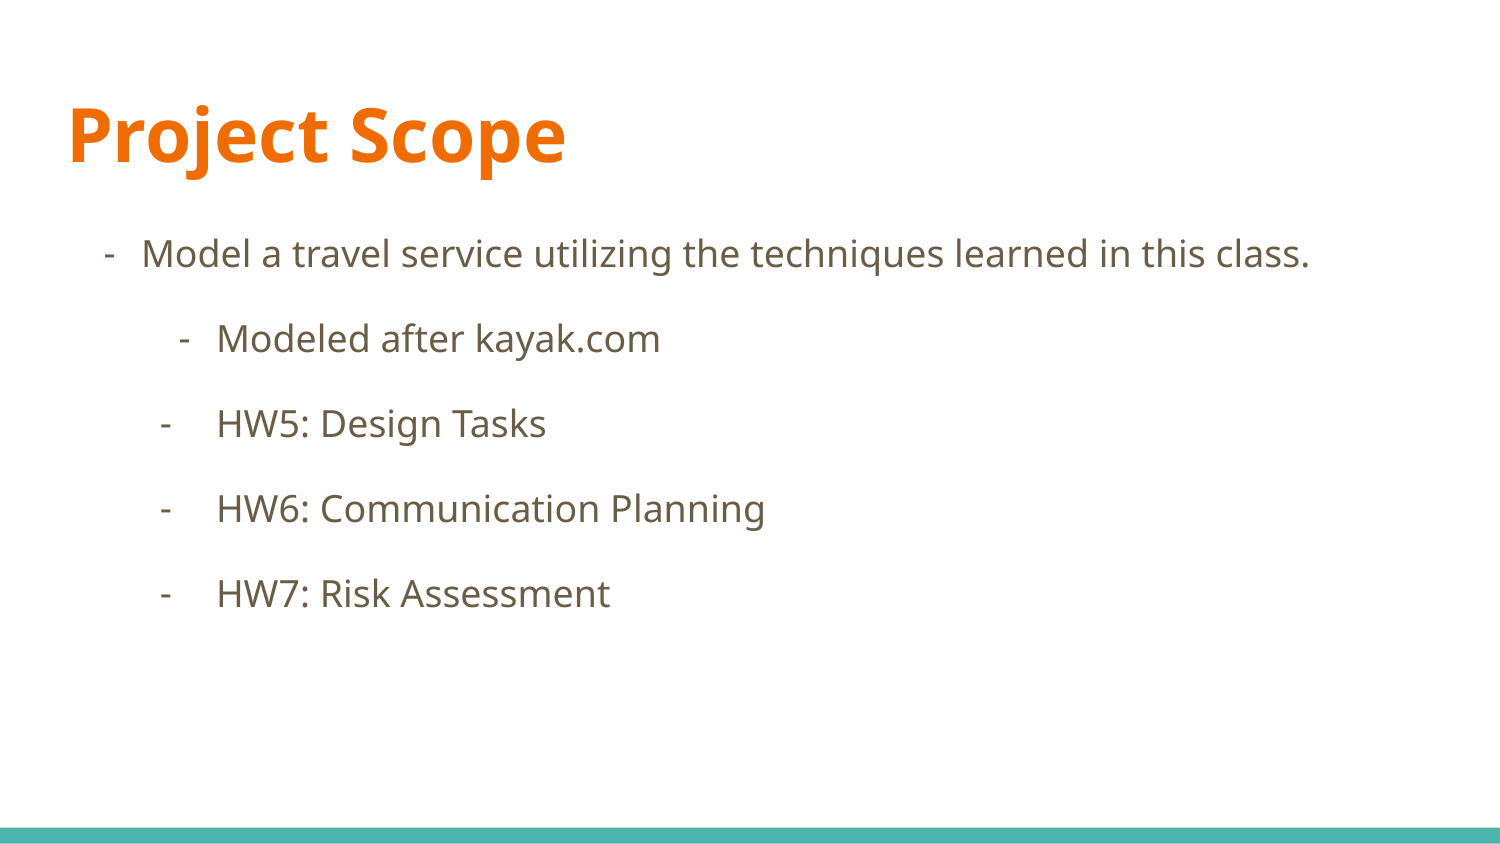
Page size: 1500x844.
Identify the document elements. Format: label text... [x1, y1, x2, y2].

title Project Scope [51, 72, 1449, 189]
list Model a travel service utilizing the techniques learned in this class. Modeled after kayak.com HW5: Design Tasks HW6: Communication Planning HW7: Risk Assessment [51, 207, 1449, 750]
